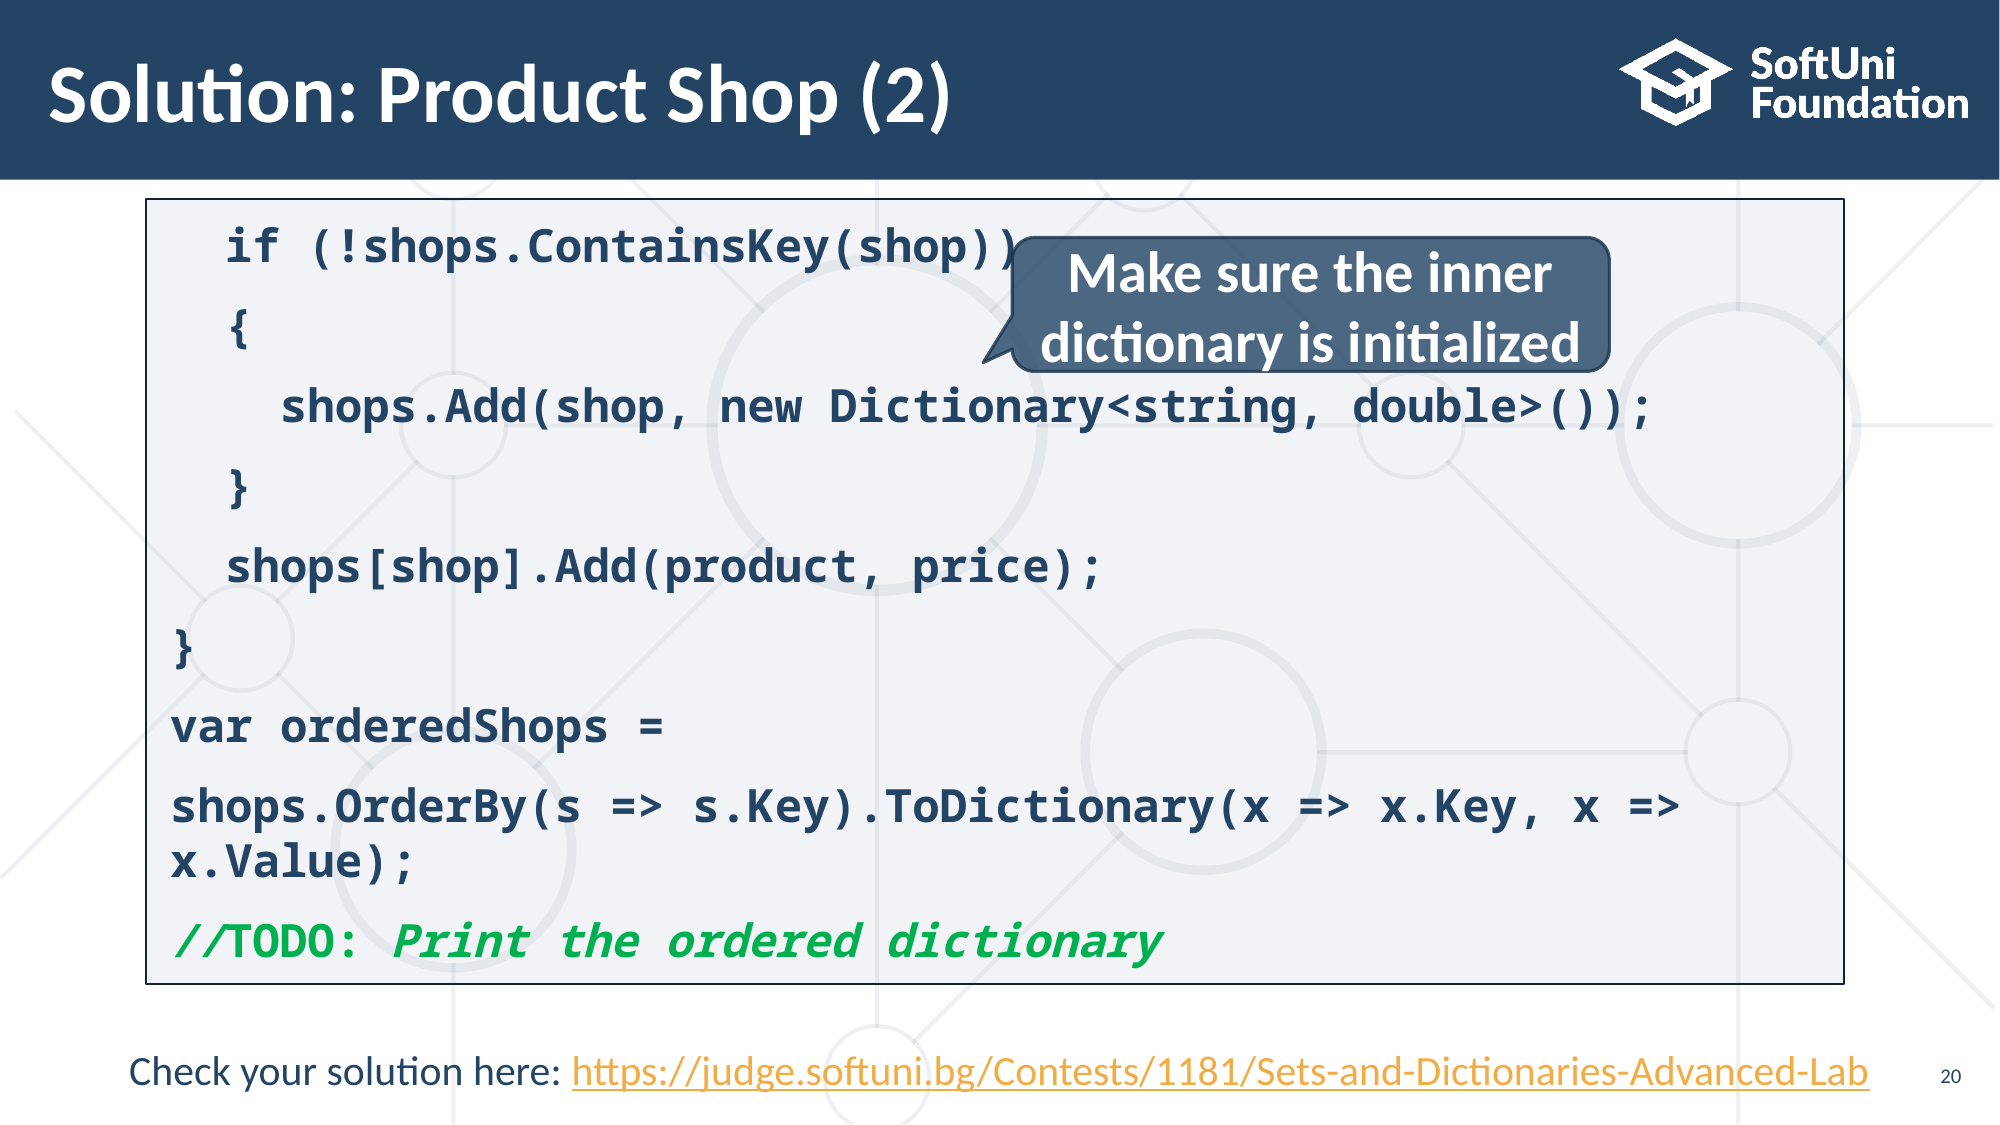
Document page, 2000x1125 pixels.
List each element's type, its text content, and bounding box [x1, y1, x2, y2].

text_box if (!shops.ContainsKey(shop)) { shops.Add(shop, new Dictionary<string, double>()); } shops[shop].Add(product, price); } var orderedShops = shops.OrderBy(s => s.Key).ToDictionary(x => x.Key, x => x.Value); //TODO: Print the ordered dictionary [146, 198, 1845, 985]
text_box Check your solution here: https://judge.softuni.bg/Contests/1181/Sets-and-Dictionaries-Advanced-Lab [101, 1036, 1897, 1102]
slide_number 20 [1897, 1049, 1968, 1101]
picture [1618, 38, 1968, 126]
text_box Make sure the inner dictionary is initialized [981, 235, 1612, 374]
title Solution: Product Shop (2) [31, 16, 1591, 162]
